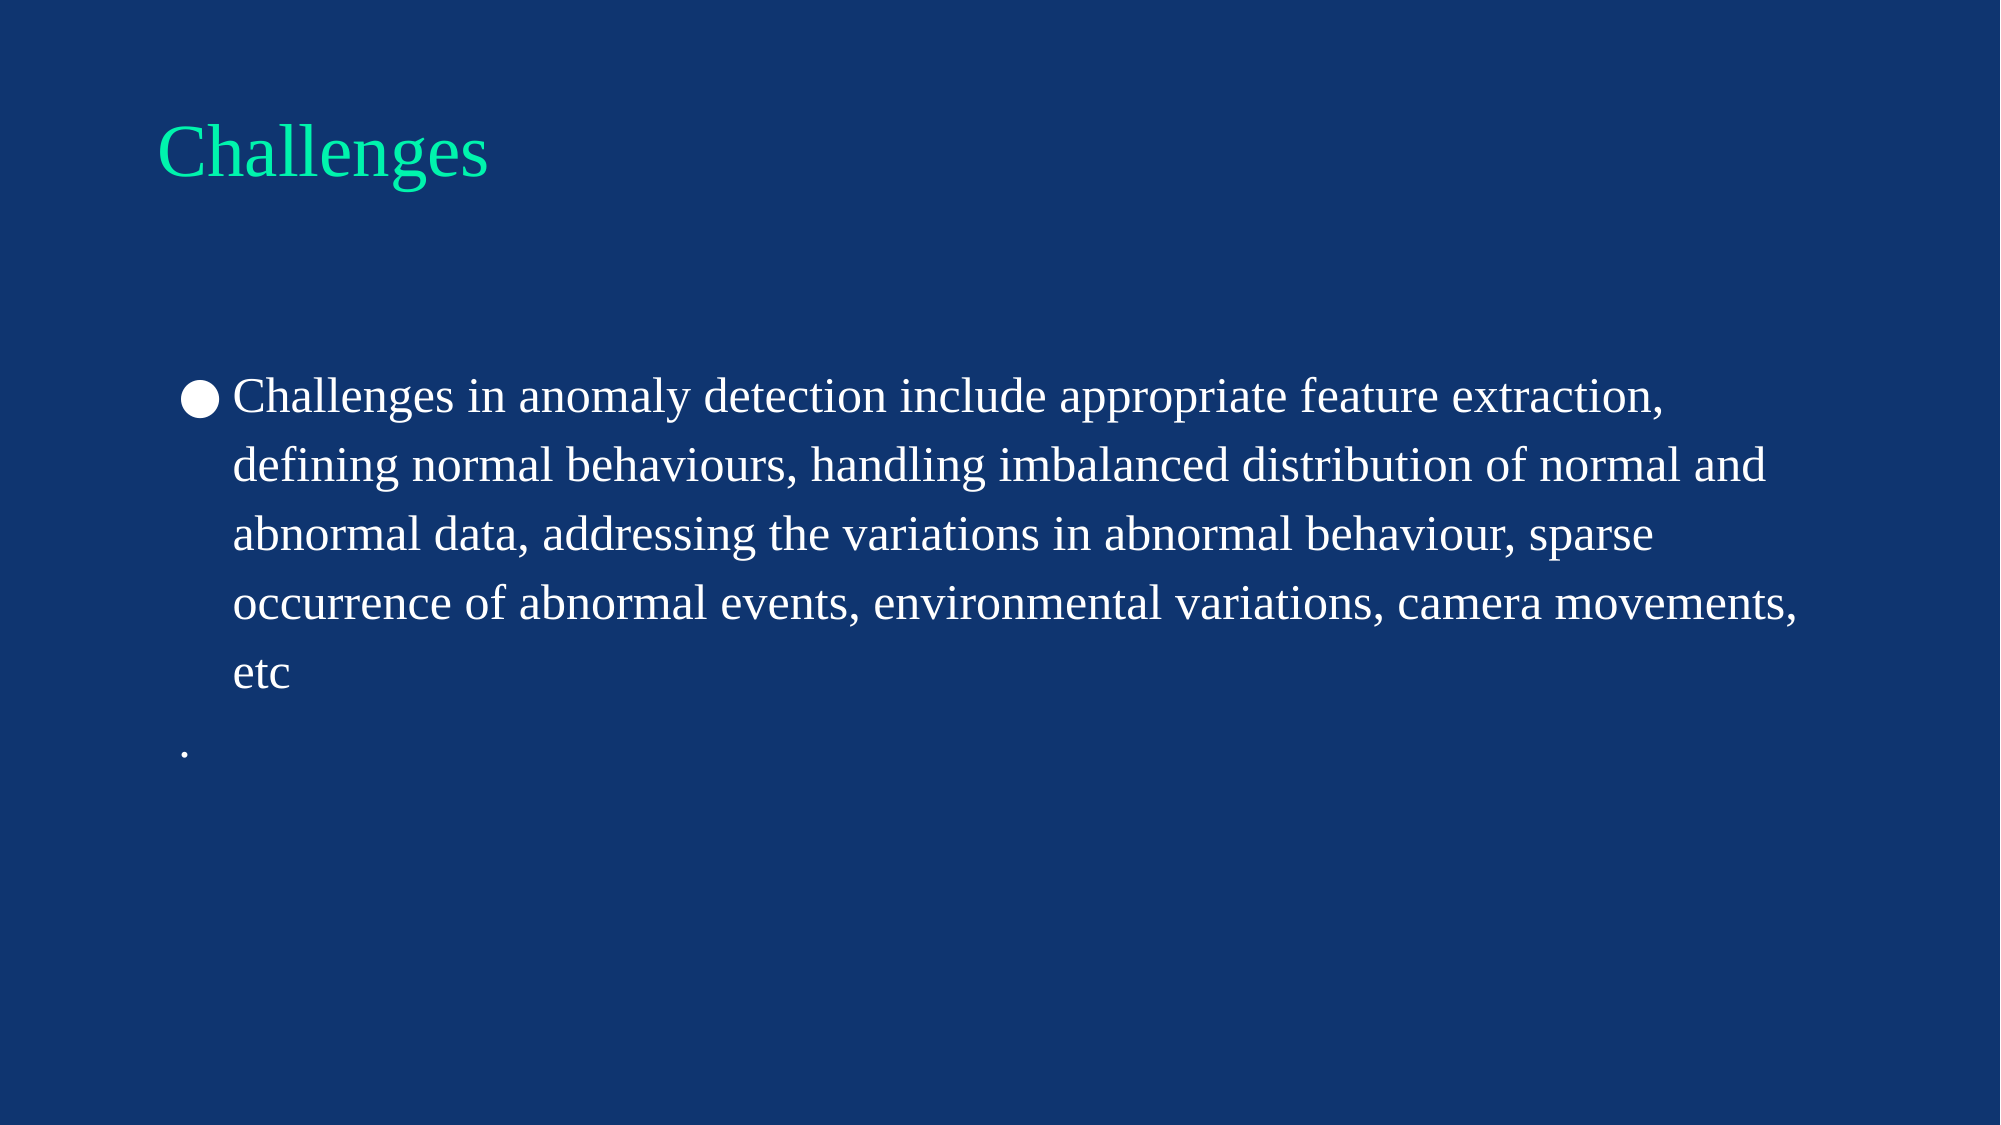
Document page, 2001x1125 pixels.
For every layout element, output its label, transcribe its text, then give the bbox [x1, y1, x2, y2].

title Challenges [157, 101, 1843, 208]
list Challenges in anomaly detection include appropriate feature extraction, defining normal behaviours, handling imbalanced distribution of normal and abnormal data, addressing the variations in abnormal behaviour, sparse occurrence of abnormal events, environmental variations, camera movements, etc . [157, 353, 1843, 1000]
